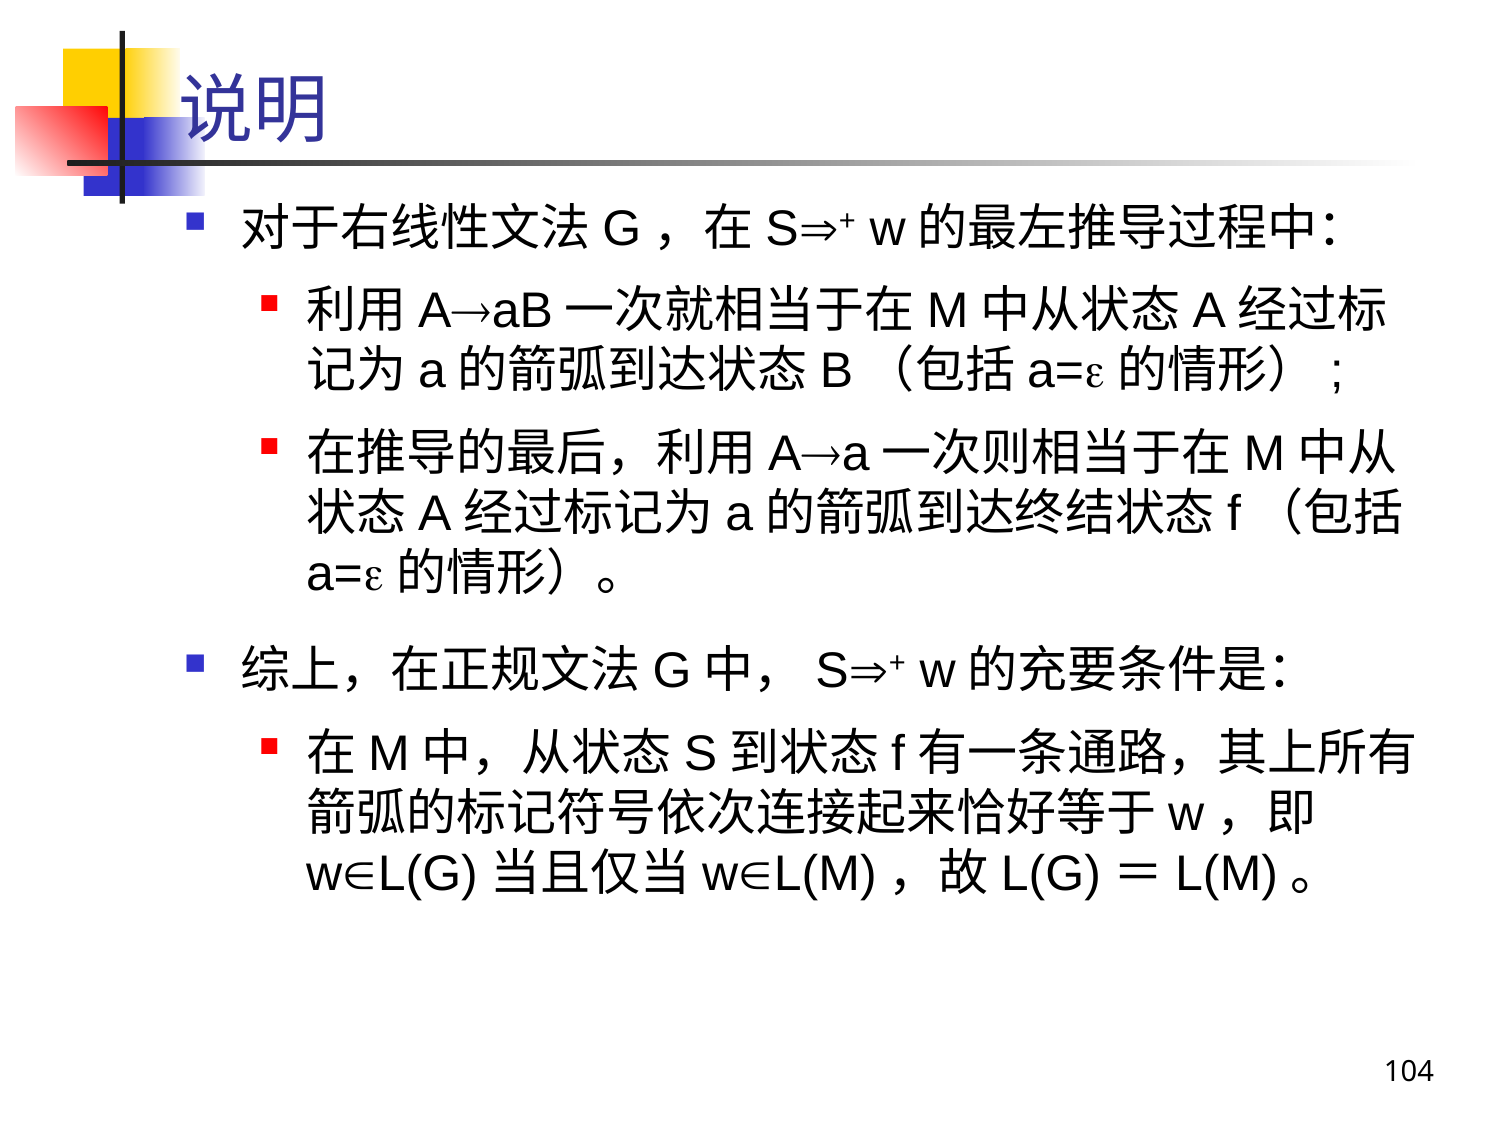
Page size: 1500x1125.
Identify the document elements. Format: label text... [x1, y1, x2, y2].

title 说明 [163, 33, 1443, 160]
list 对于右线性文法G，在S+ w的最左推导过程中： 利用AaB一次就相当于在M中从状态A经过标记为a的箭弧到达状态B（包括a=的情形）; 在推导的最后，利用Aa一次则相当于在M中从状态A经过标记为a的箭弧到达终结状态f（包括a=的情形）。 综上，在正规文法G中，S+ w的充要条件是： 在M中，从状态S到状态f有一条通路，其上所有箭弧的标记符号依次连接起来恰好等于w，即wL(G)当且仅当wL(M)，故L(G)＝L(M)。 [168, 187, 1445, 1012]
slide_number 104 [1136, 1023, 1450, 1100]
